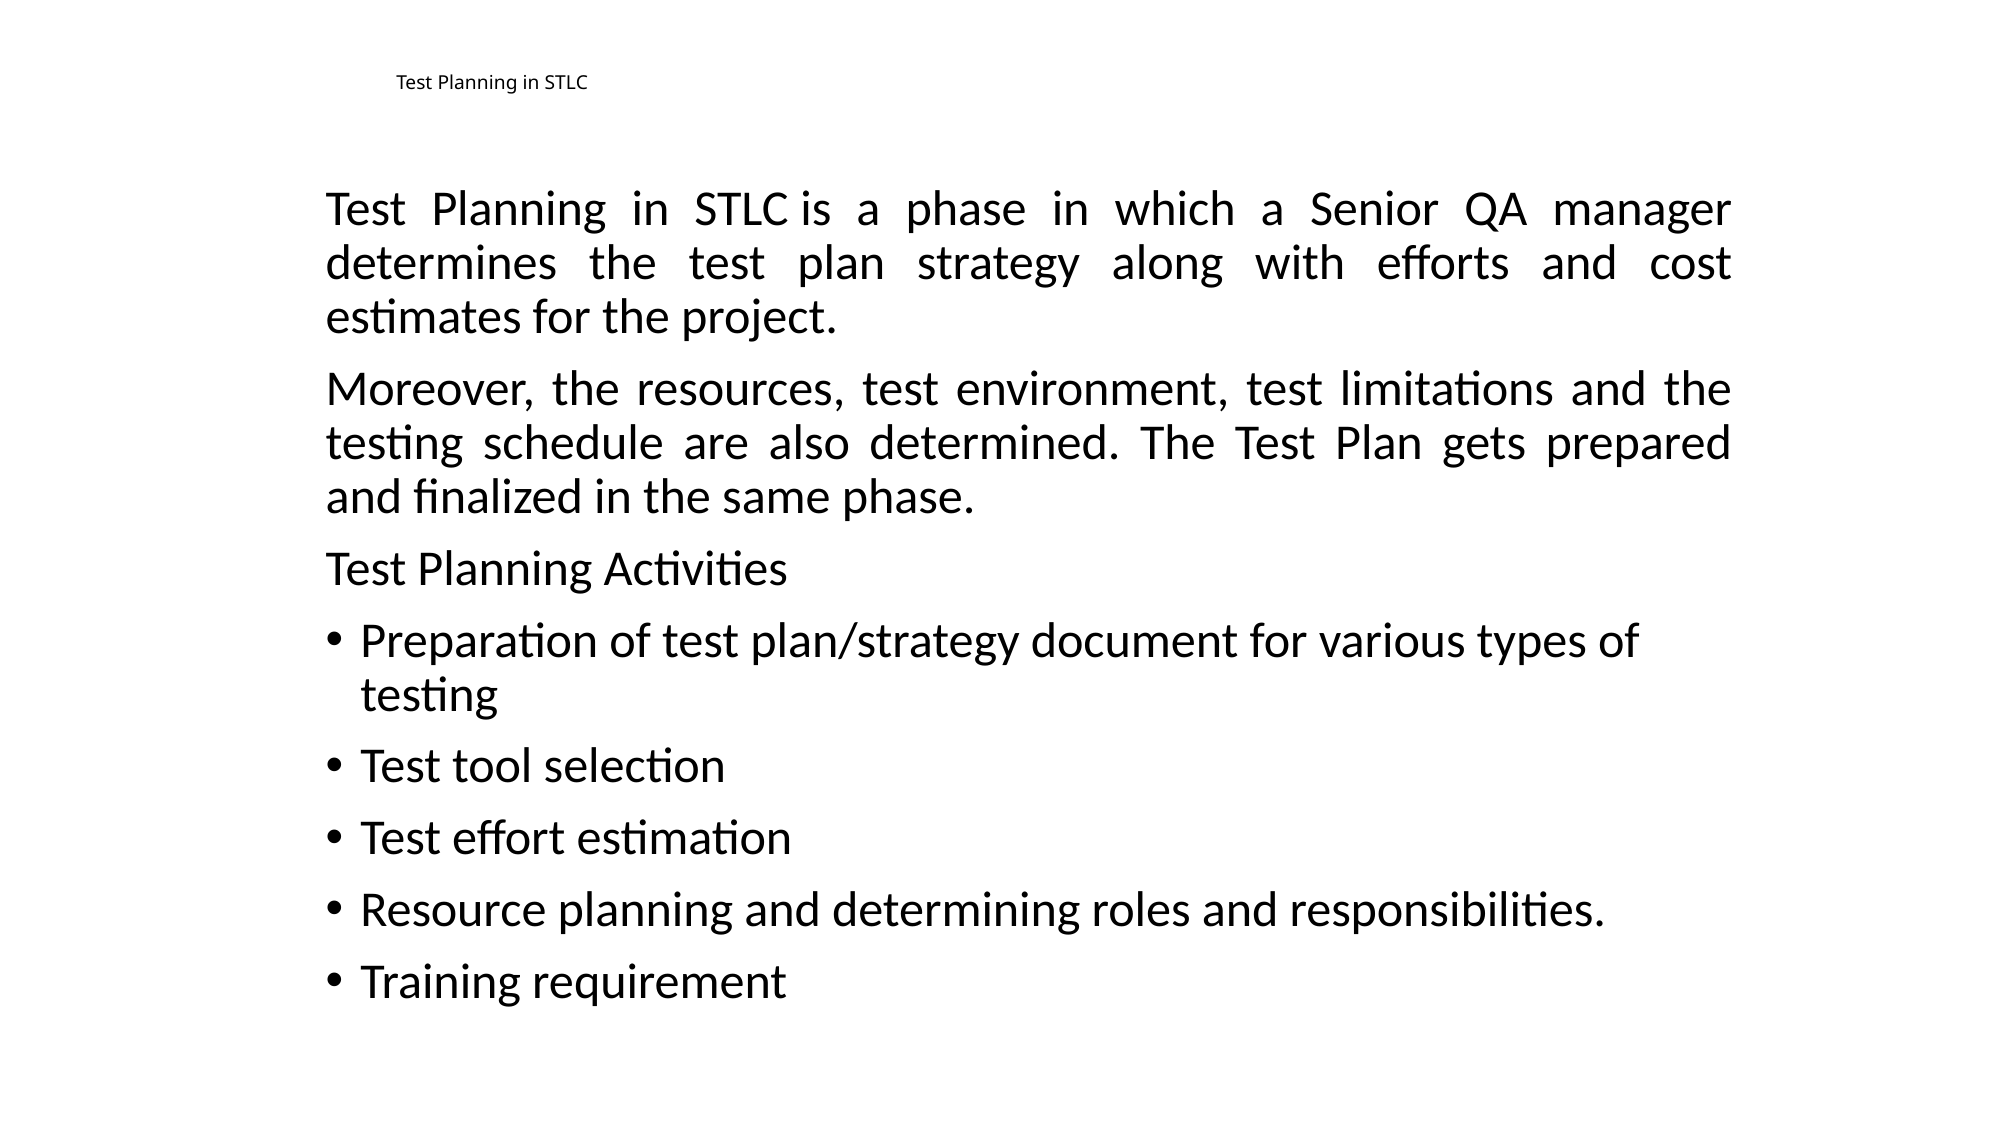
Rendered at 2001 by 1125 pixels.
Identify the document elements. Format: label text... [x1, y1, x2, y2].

list Test Planning in STLC is a phase in which a Senior QA manager determines the test plan strategy along with efforts and cost estimates for the project. Moreover, the resources, test environment, test limitations and the testing schedule are also determined. The Test Plan gets prepared and finalized in the same phase. Test Planning Activities Preparation of test plan/strategy document for various types of testing Test tool selection Test effort estimation Resource planning and determining roles and responsibilities. Training requirement [310, 174, 1749, 1025]
title Test Planning in STLC [381, 64, 1138, 125]
